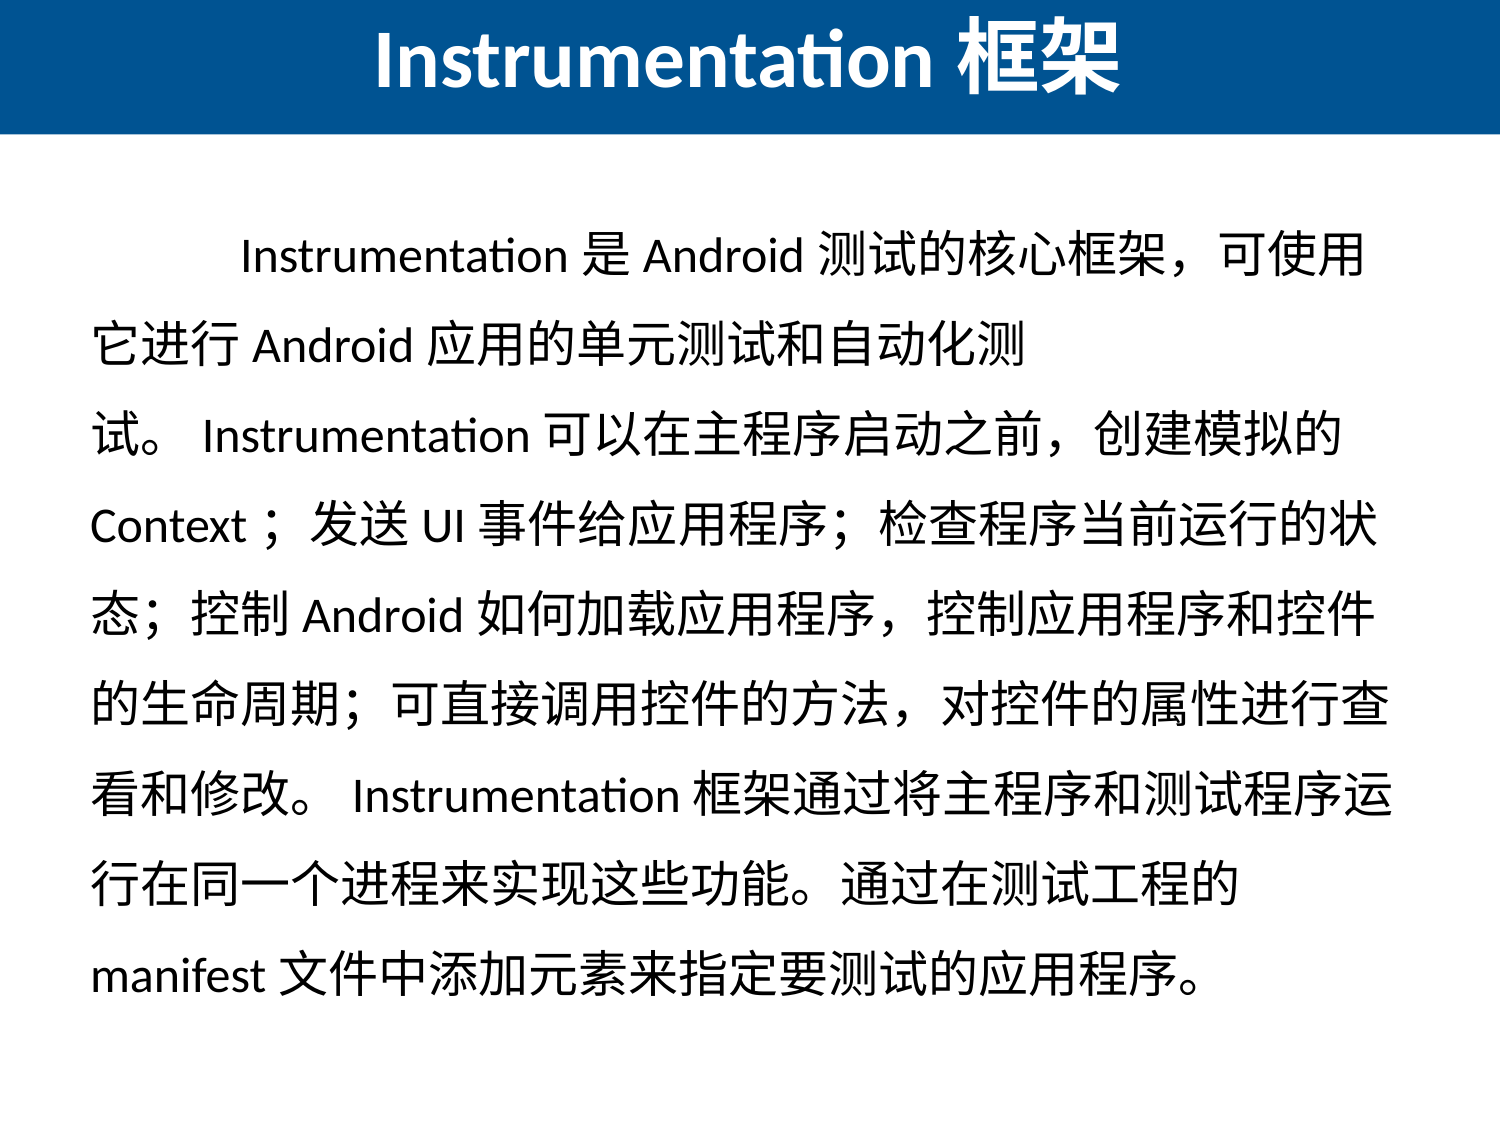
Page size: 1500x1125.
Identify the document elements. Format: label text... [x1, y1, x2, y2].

title Instrumentation框架 [0, 0, 1500, 135]
list Instrumentation是Android测试的核心框架，可使用它进行Android应用的单元测试和自动化测试。Instrumentation可以在主程序启动之前，创建模拟的Context；发送UI事件给应用程序；检查程序当前运行的状态；控制Android如何加载应用程序，控制应用程序和控件的生命周期；可直接调用控件的方法，对控件的属性进行查看和修改。Instrumentation框架通过将主程序和测试程序运行在同一个进程来实现这些功能。通过在测试工程的manifest文件中添加元素来指定要测试的应用程序。 [0, 184, 1427, 927]
